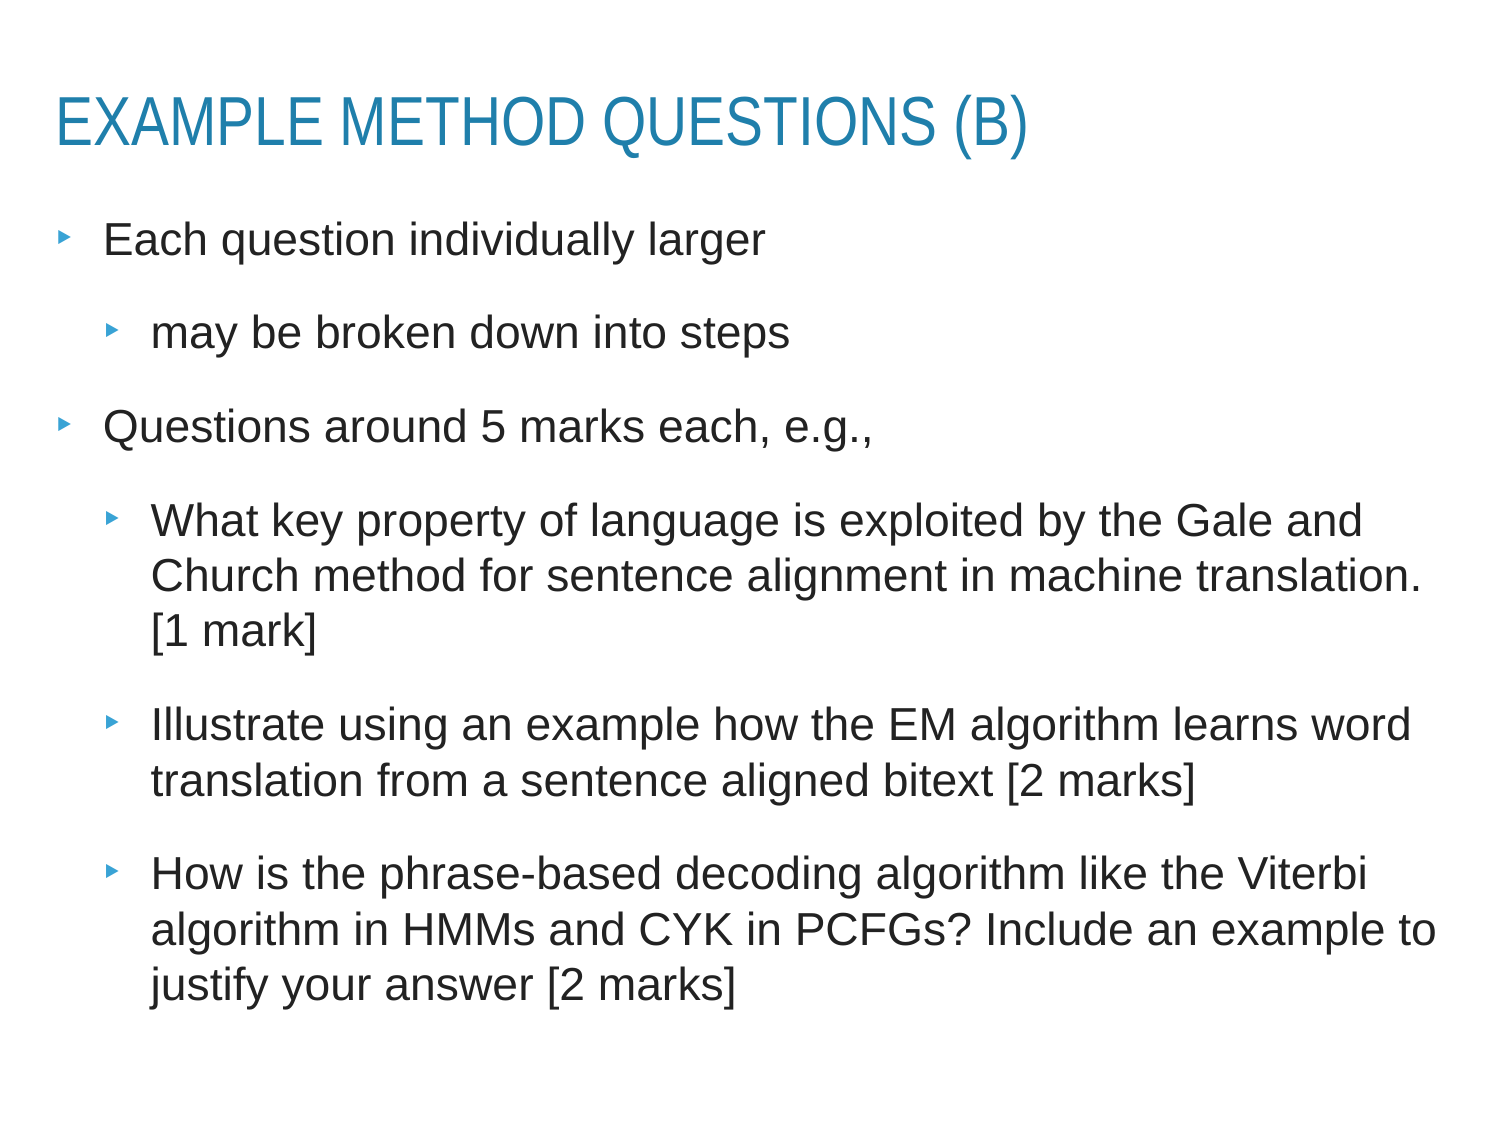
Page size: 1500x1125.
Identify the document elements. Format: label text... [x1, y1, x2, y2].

list Each question individually larger may be broken down into steps Questions around 5 marks each, e.g., What key property of language is exploited by the Gale and Church method for sentence alignment in machine translation. [1 mark] Illustrate using an example how the EM algorithm learns word translation from a sentence aligned bitext [2 marks] How is the phrase-based decoding algorithm like the Viterbi algorithm in HMMs and CYK in PCFGs? Include an example to justify your answer [2 marks] [46, 200, 1454, 1022]
title Example Method Questions (B) [46, 82, 1454, 168]
